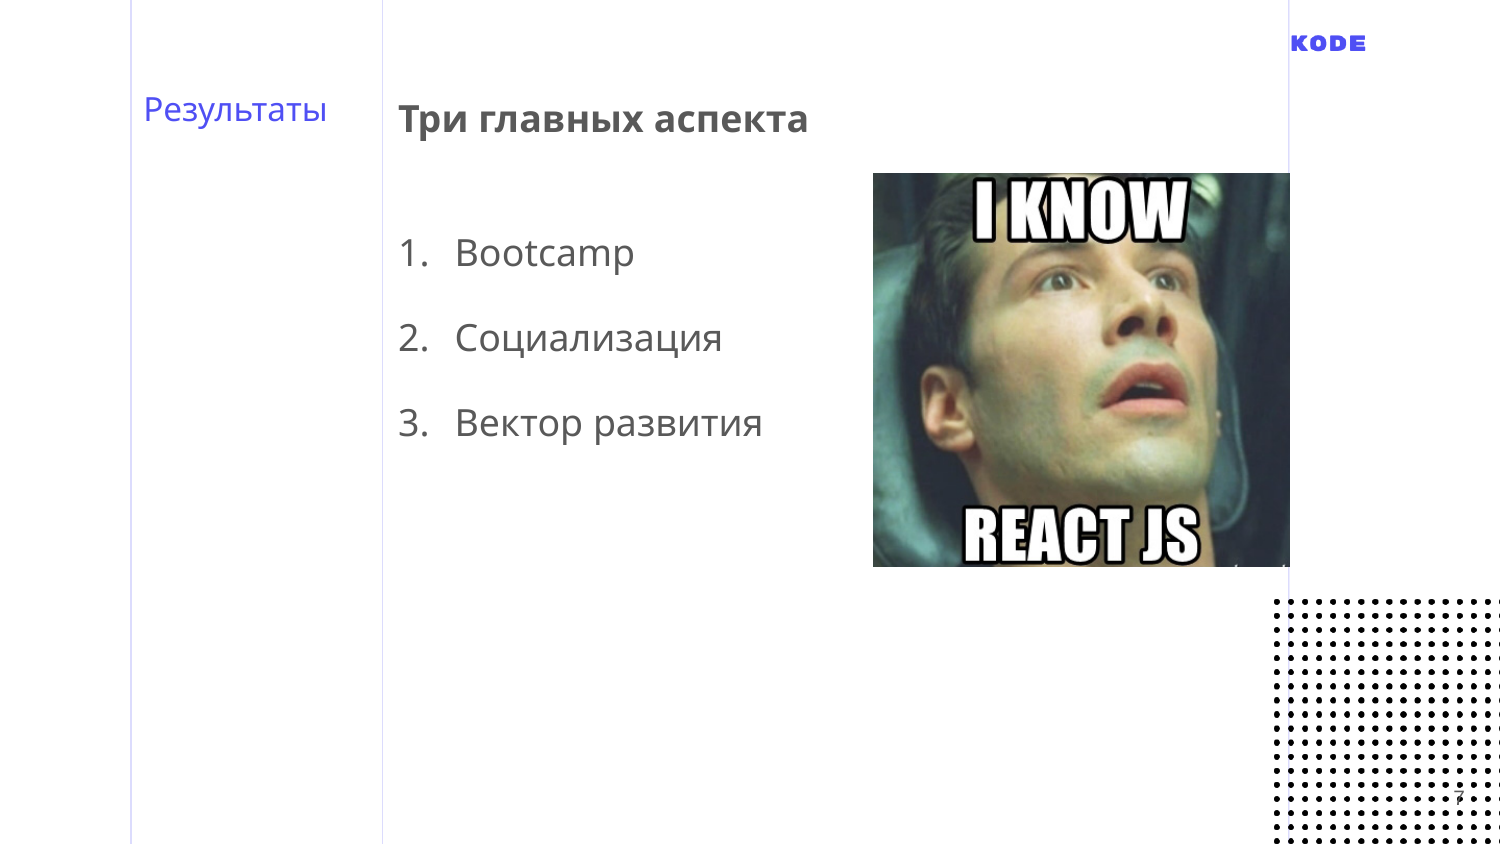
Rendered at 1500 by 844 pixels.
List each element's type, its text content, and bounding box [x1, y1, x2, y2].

list Bootcamp Социализация Вектор развития [383, 207, 1291, 580]
picture [0, 0, 1500, 844]
title Результаты [128, 72, 382, 241]
slide_number 7 [1389, 764, 1480, 830]
list Три главных аспекта [383, 72, 1291, 207]
